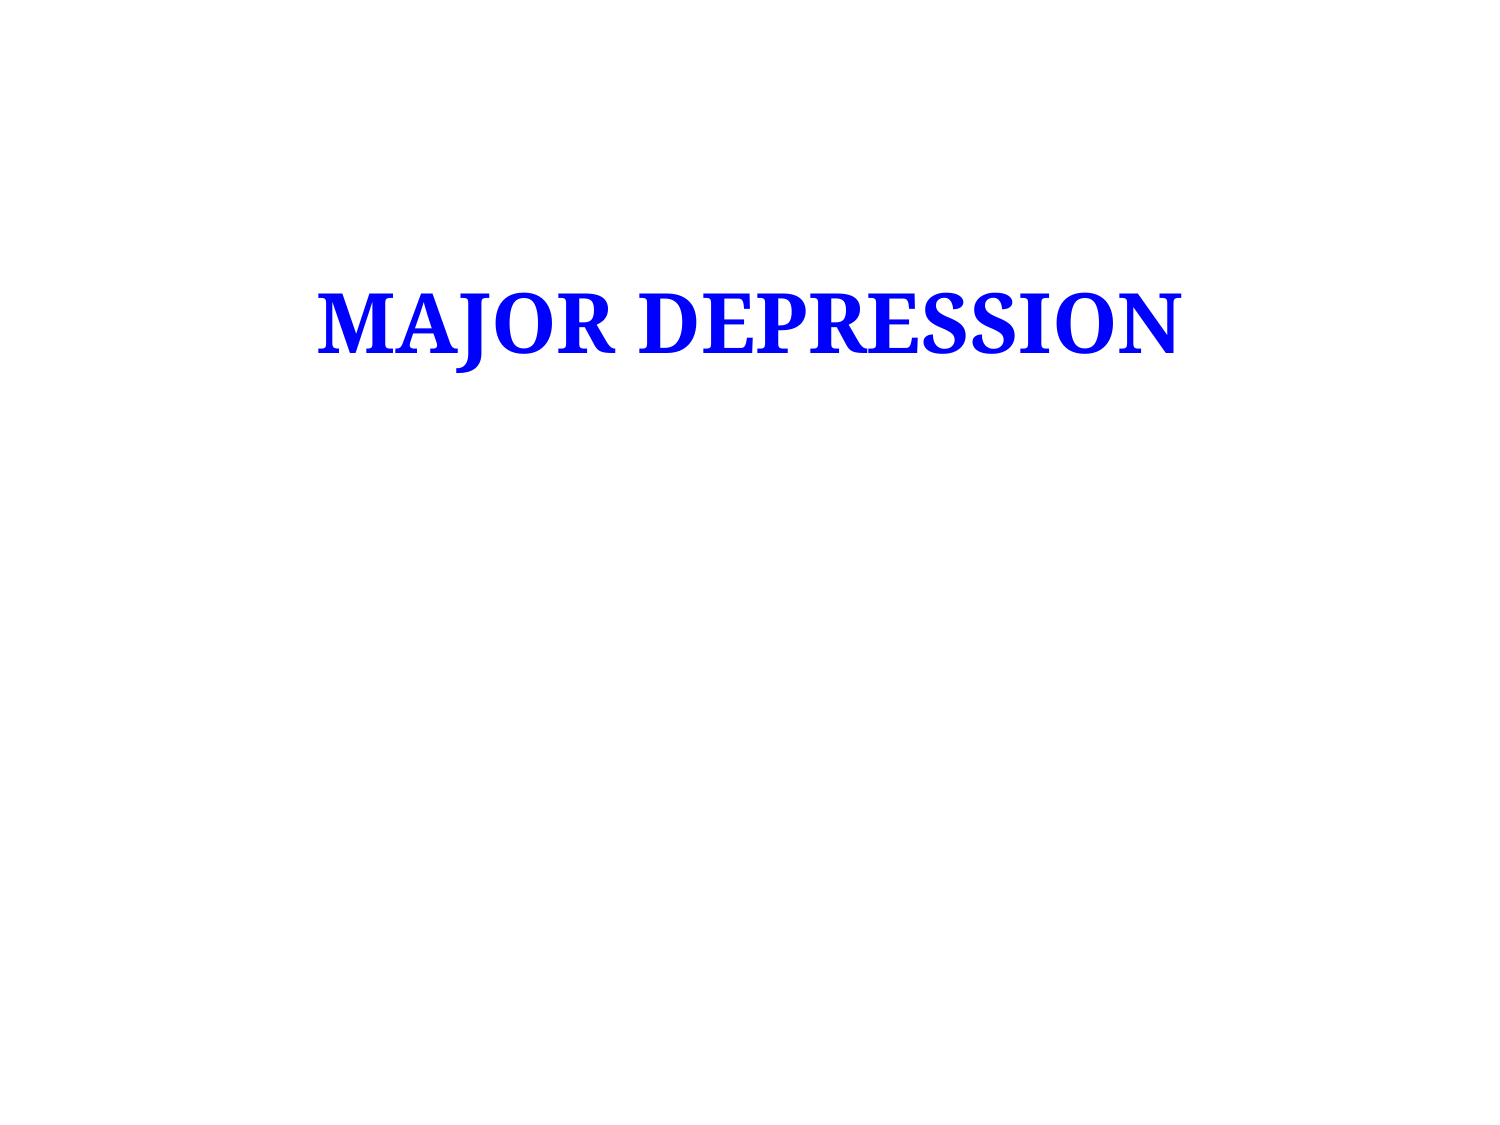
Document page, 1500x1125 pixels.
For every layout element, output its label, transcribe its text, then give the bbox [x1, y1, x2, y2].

list MAJOR DEPRESSION [0, 262, 1500, 1125]
